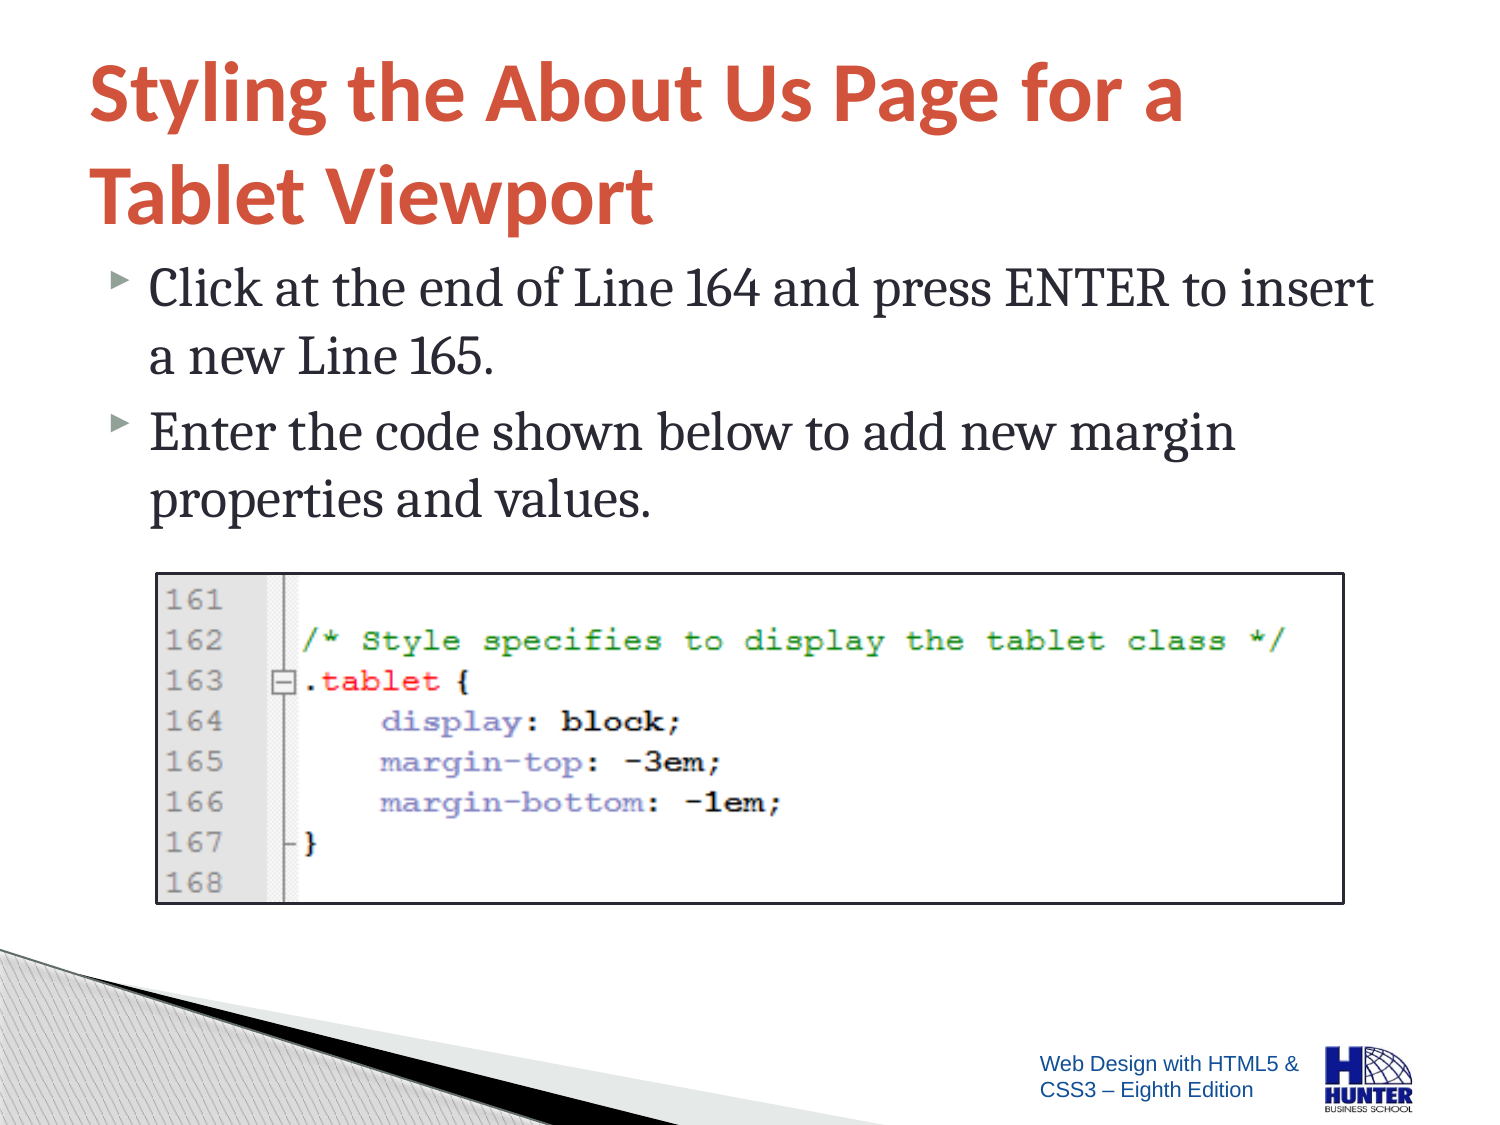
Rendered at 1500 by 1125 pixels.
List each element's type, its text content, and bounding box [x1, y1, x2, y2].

title Styling the About Us Page for a Tablet Viewport [75, 45, 1425, 233]
picture [158, 574, 1342, 902]
picture [1325, 1046, 1413, 1113]
list Click at the end of Line 164 and press ENTER to insert a new Line 165. Enter the code shown below to add new margin properties and values. [75, 243, 1425, 986]
